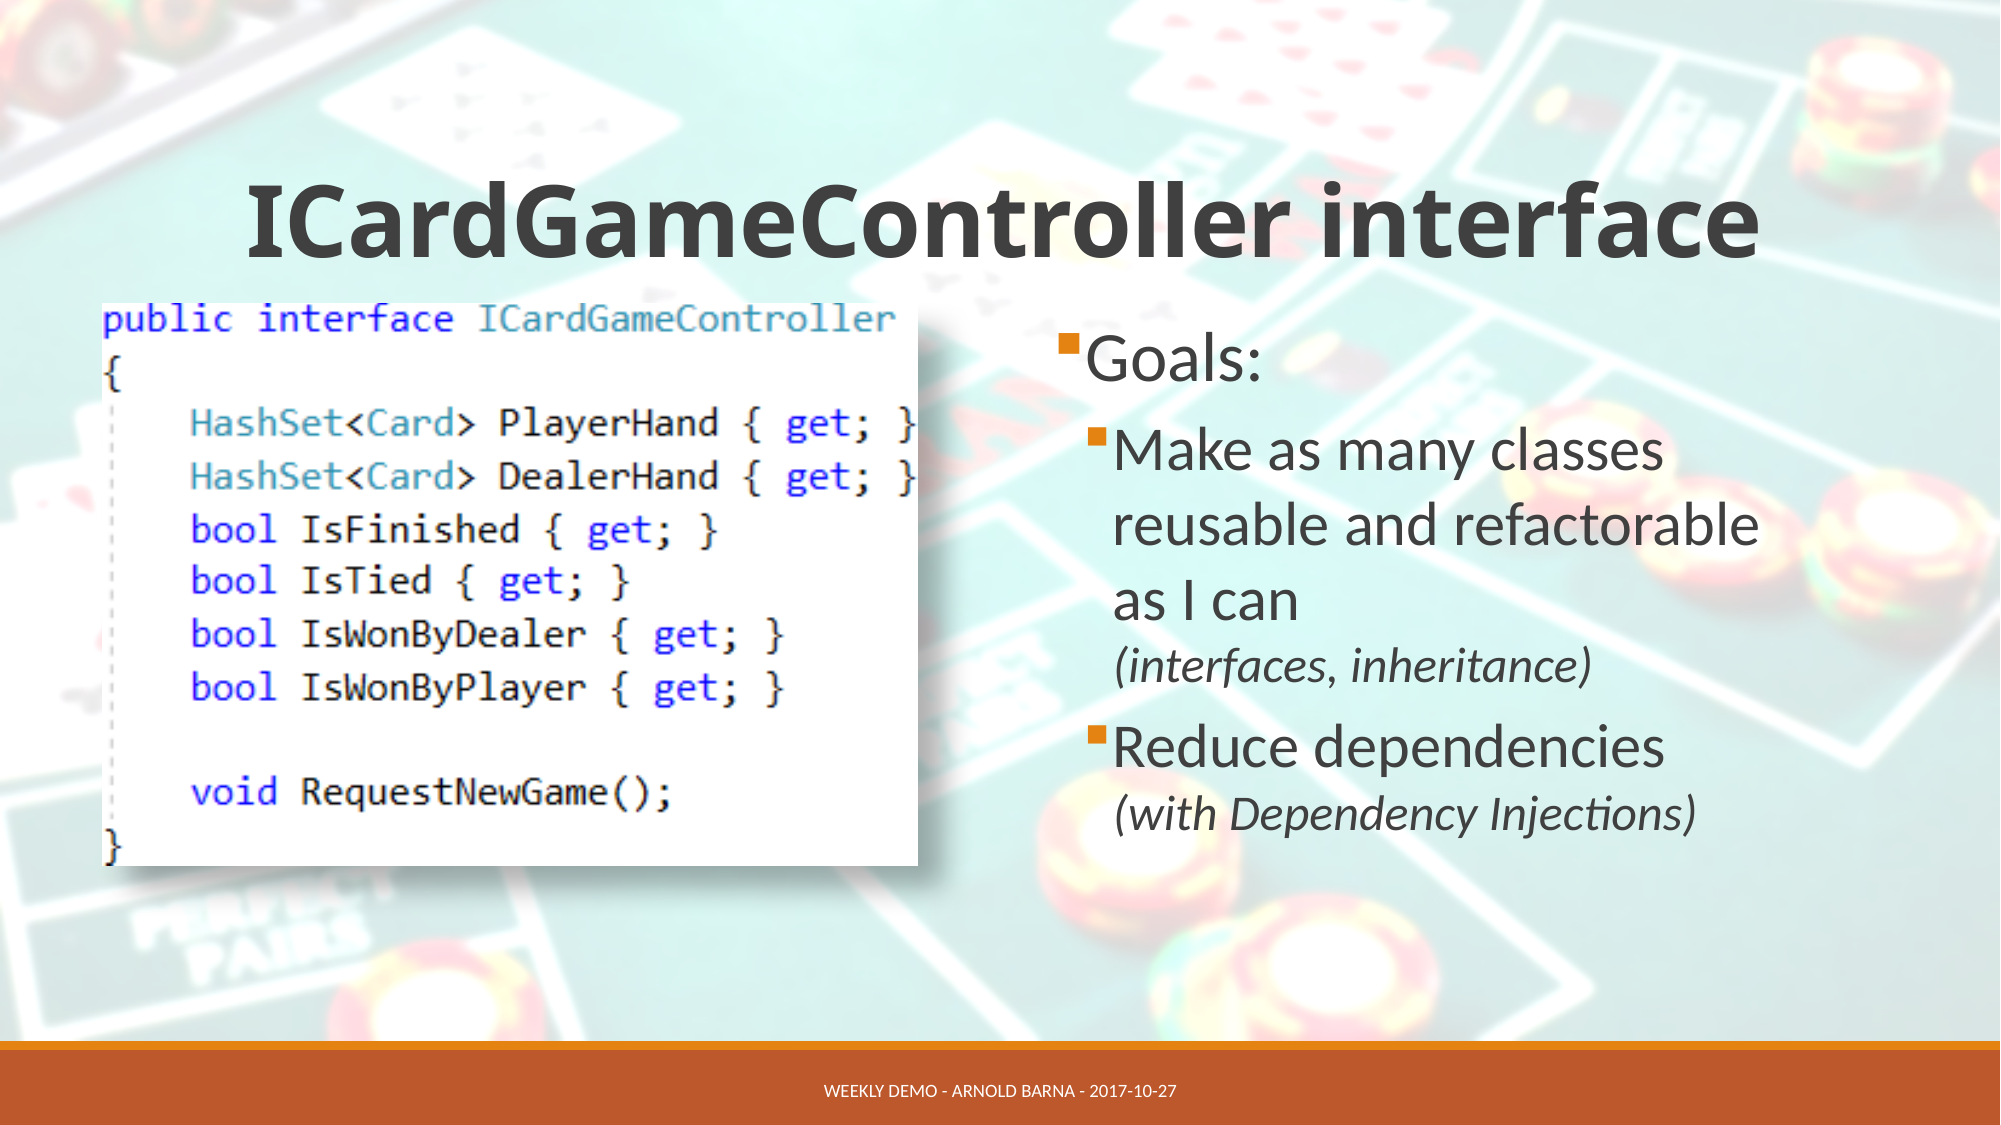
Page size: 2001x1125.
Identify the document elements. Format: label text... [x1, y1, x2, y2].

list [101, 303, 919, 866]
picture [0, 0, 2000, 1042]
footer Weekly demo - Arnold BARNA - 2017-10-27 [604, 1059, 1396, 1120]
